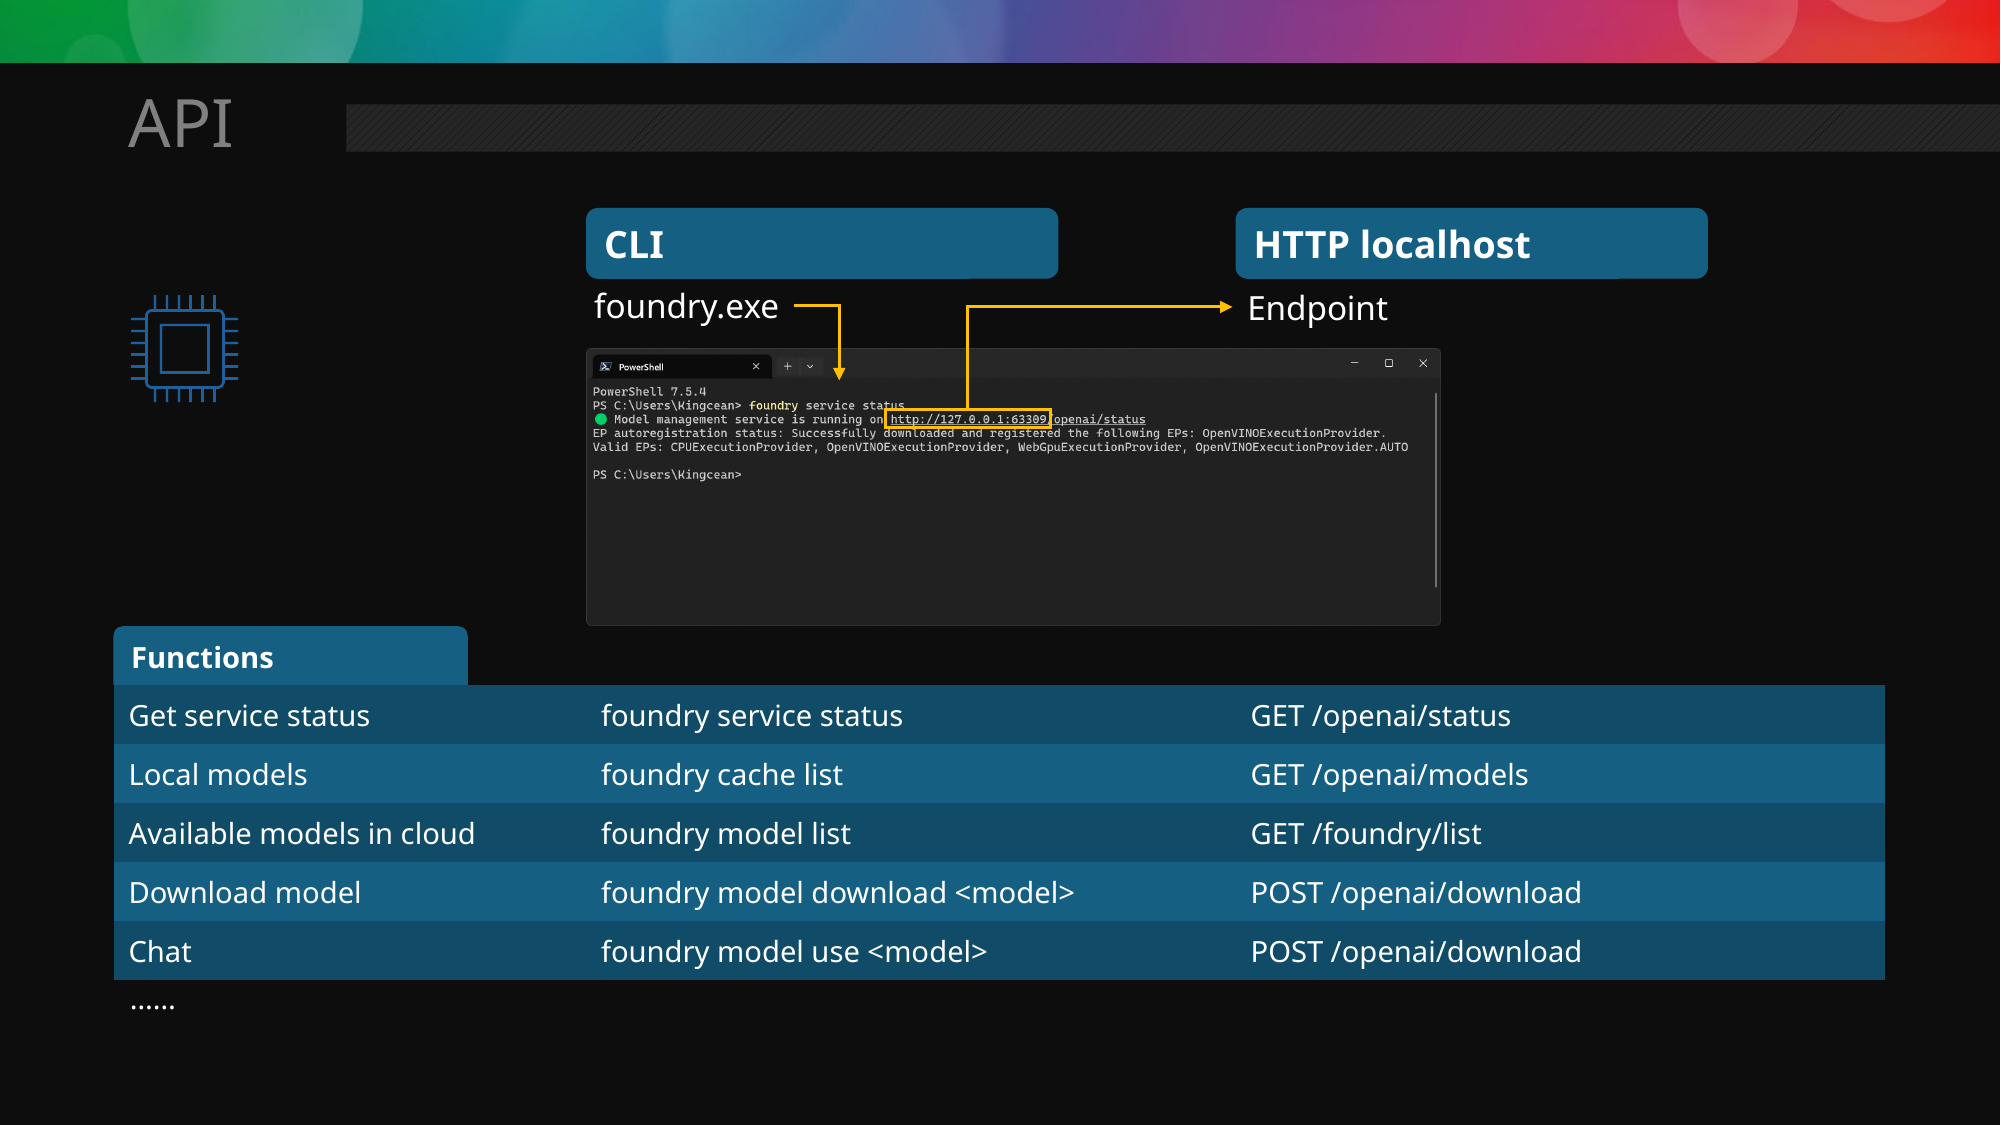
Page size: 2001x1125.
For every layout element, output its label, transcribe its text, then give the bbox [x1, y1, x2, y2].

table_header Get service status [114, 685, 586, 744]
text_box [787, 305, 840, 381]
text_box HTTP localhost [1233, 206, 1710, 281]
table_header foundry service status [586, 685, 1236, 744]
table_cell Download model [114, 862, 586, 921]
table_cell POST /openai/download [1236, 921, 1885, 980]
table_cell foundry cache list [586, 744, 1236, 803]
picture [585, 347, 1442, 627]
text_box [345, 103, 2000, 153]
table_header GET /openai/status [1236, 685, 1885, 744]
table_cell GET /foundry/list [1236, 803, 1885, 862]
table_cell GET /openai/models [1236, 744, 1885, 803]
table_cell Chat [114, 921, 586, 980]
title API [114, 66, 1886, 185]
text_box foundry.exe [579, 278, 795, 333]
text_box …… [112, 980, 194, 1016]
table_cell foundry model list [586, 803, 1236, 862]
table_cell Local models [114, 744, 586, 803]
text_box Endpoint [1232, 279, 1412, 335]
picture [112, 277, 256, 420]
text_box Functions [111, 621, 470, 688]
table_cell Available models in cloud [114, 803, 586, 862]
table_cell foundry model use <model> [586, 921, 1236, 980]
picture [0, 0, 2000, 63]
table_cell POST /openai/download [1236, 862, 1885, 921]
text_box CLI [584, 206, 1060, 281]
table_cell foundry model download <model> [586, 862, 1236, 921]
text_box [1049, 224, 1154, 493]
